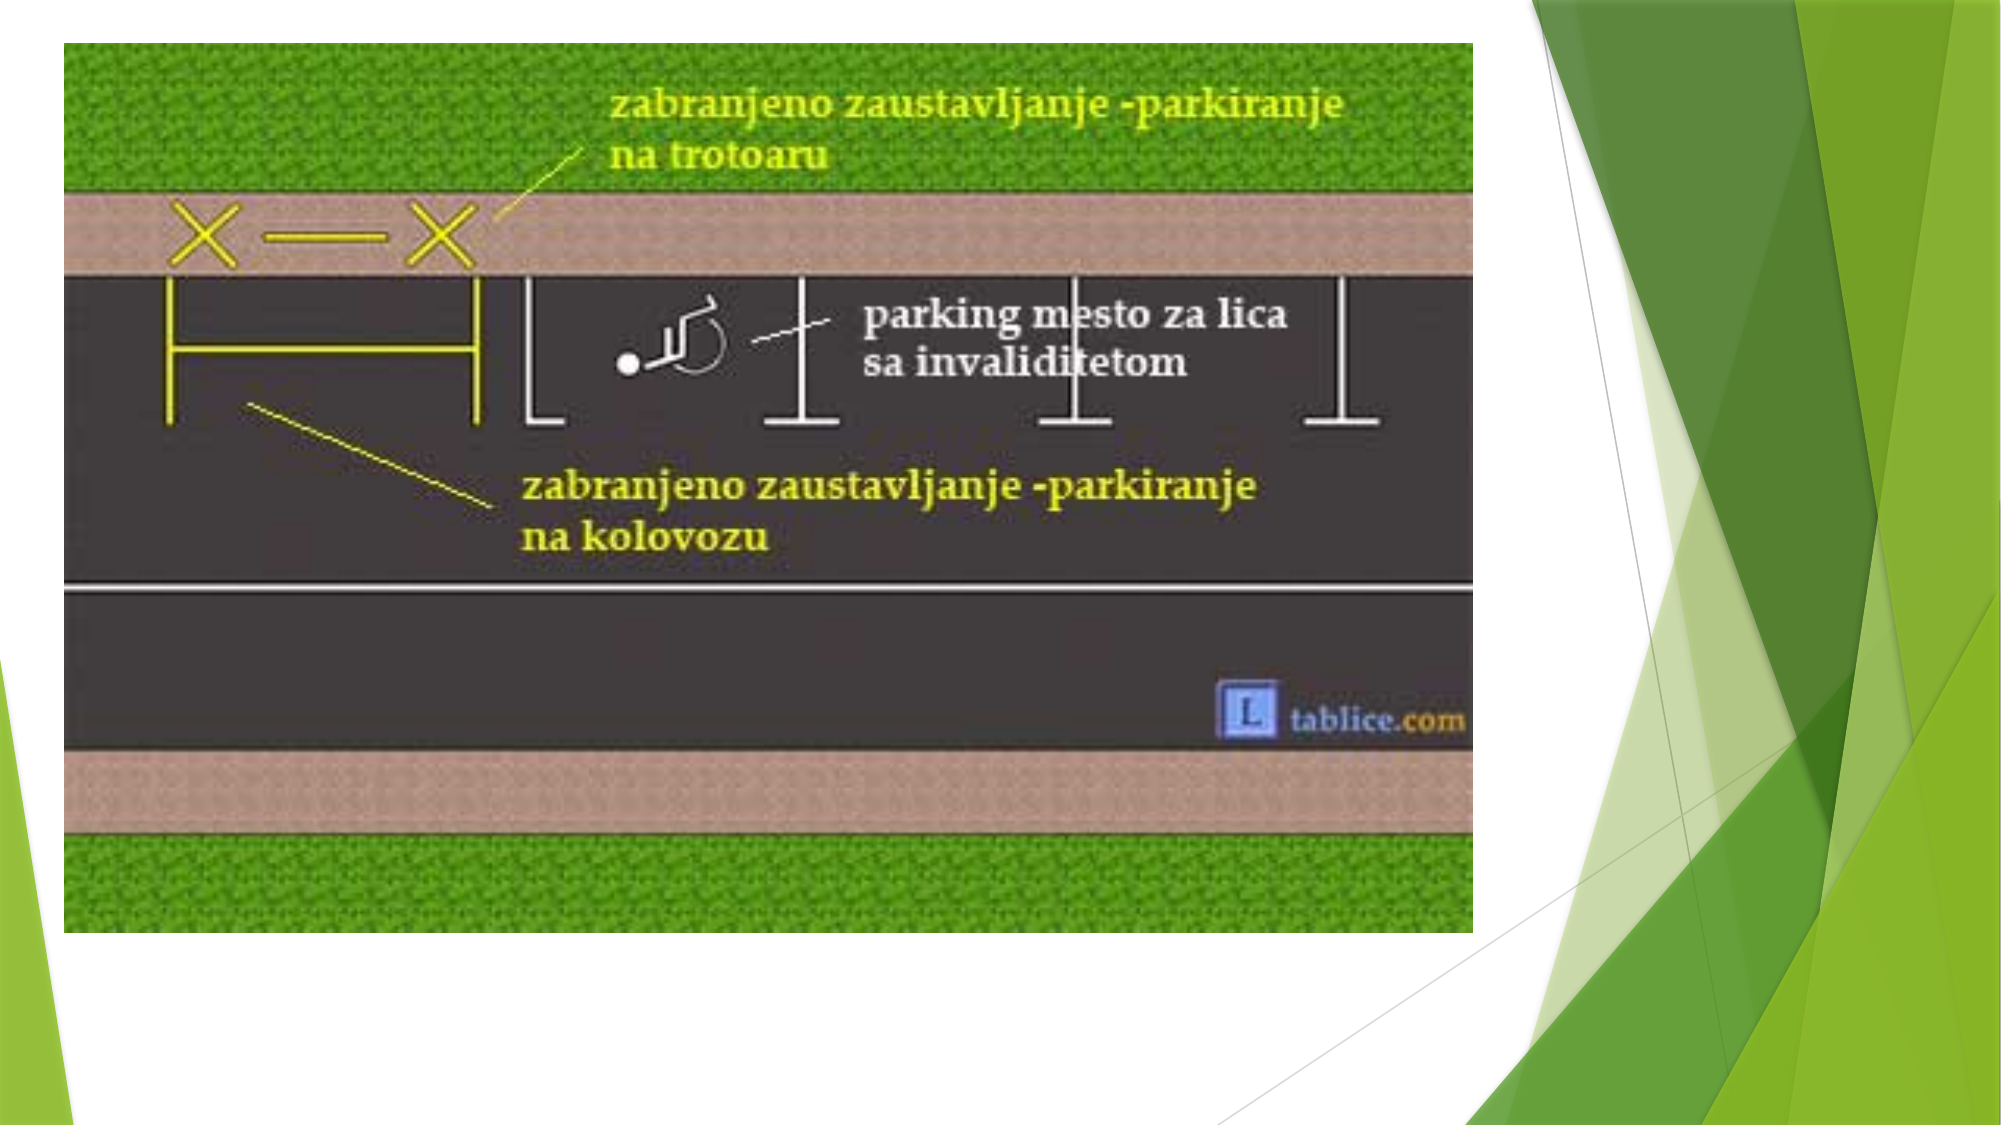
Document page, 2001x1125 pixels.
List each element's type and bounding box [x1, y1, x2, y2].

list [64, 43, 1473, 933]
